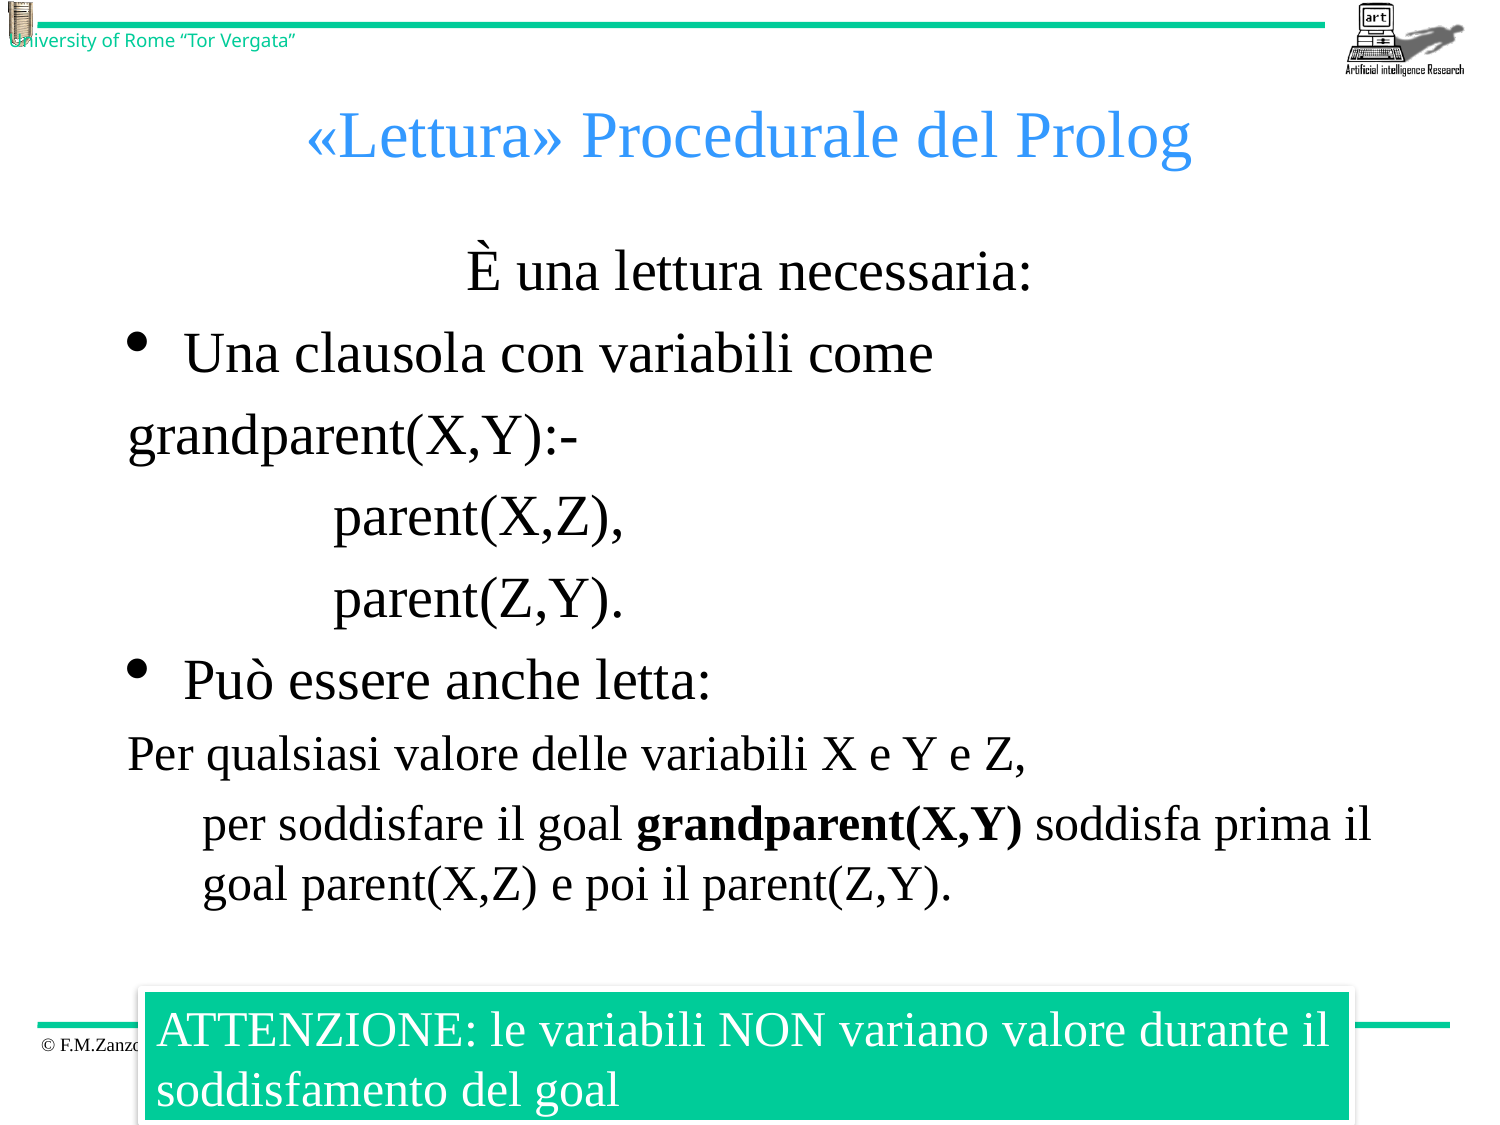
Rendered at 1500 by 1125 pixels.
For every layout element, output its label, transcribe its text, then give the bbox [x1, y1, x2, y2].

picture [1337, 0, 1475, 77]
picture [4, 0, 38, 50]
list È una lettura necessaria: Una clausola con variabili come grandparent(X,Y):- parent(X,Z), parent(Z,Y). Può essere anche letta: Per qualsiasi valore delle variabili X e Y e Z, per soddisfare il goal grandparent(X,Y) soddisfa prima il goal parent(X,Z) e poi il parent(Z,Y). [112, 224, 1388, 1001]
title «Lettura» Procedurale del Prolog [112, 74, 1388, 188]
text_box ATTENZIONE: le variabili NON variano valore durante il soddisfamento del goal [138, 986, 1355, 1125]
